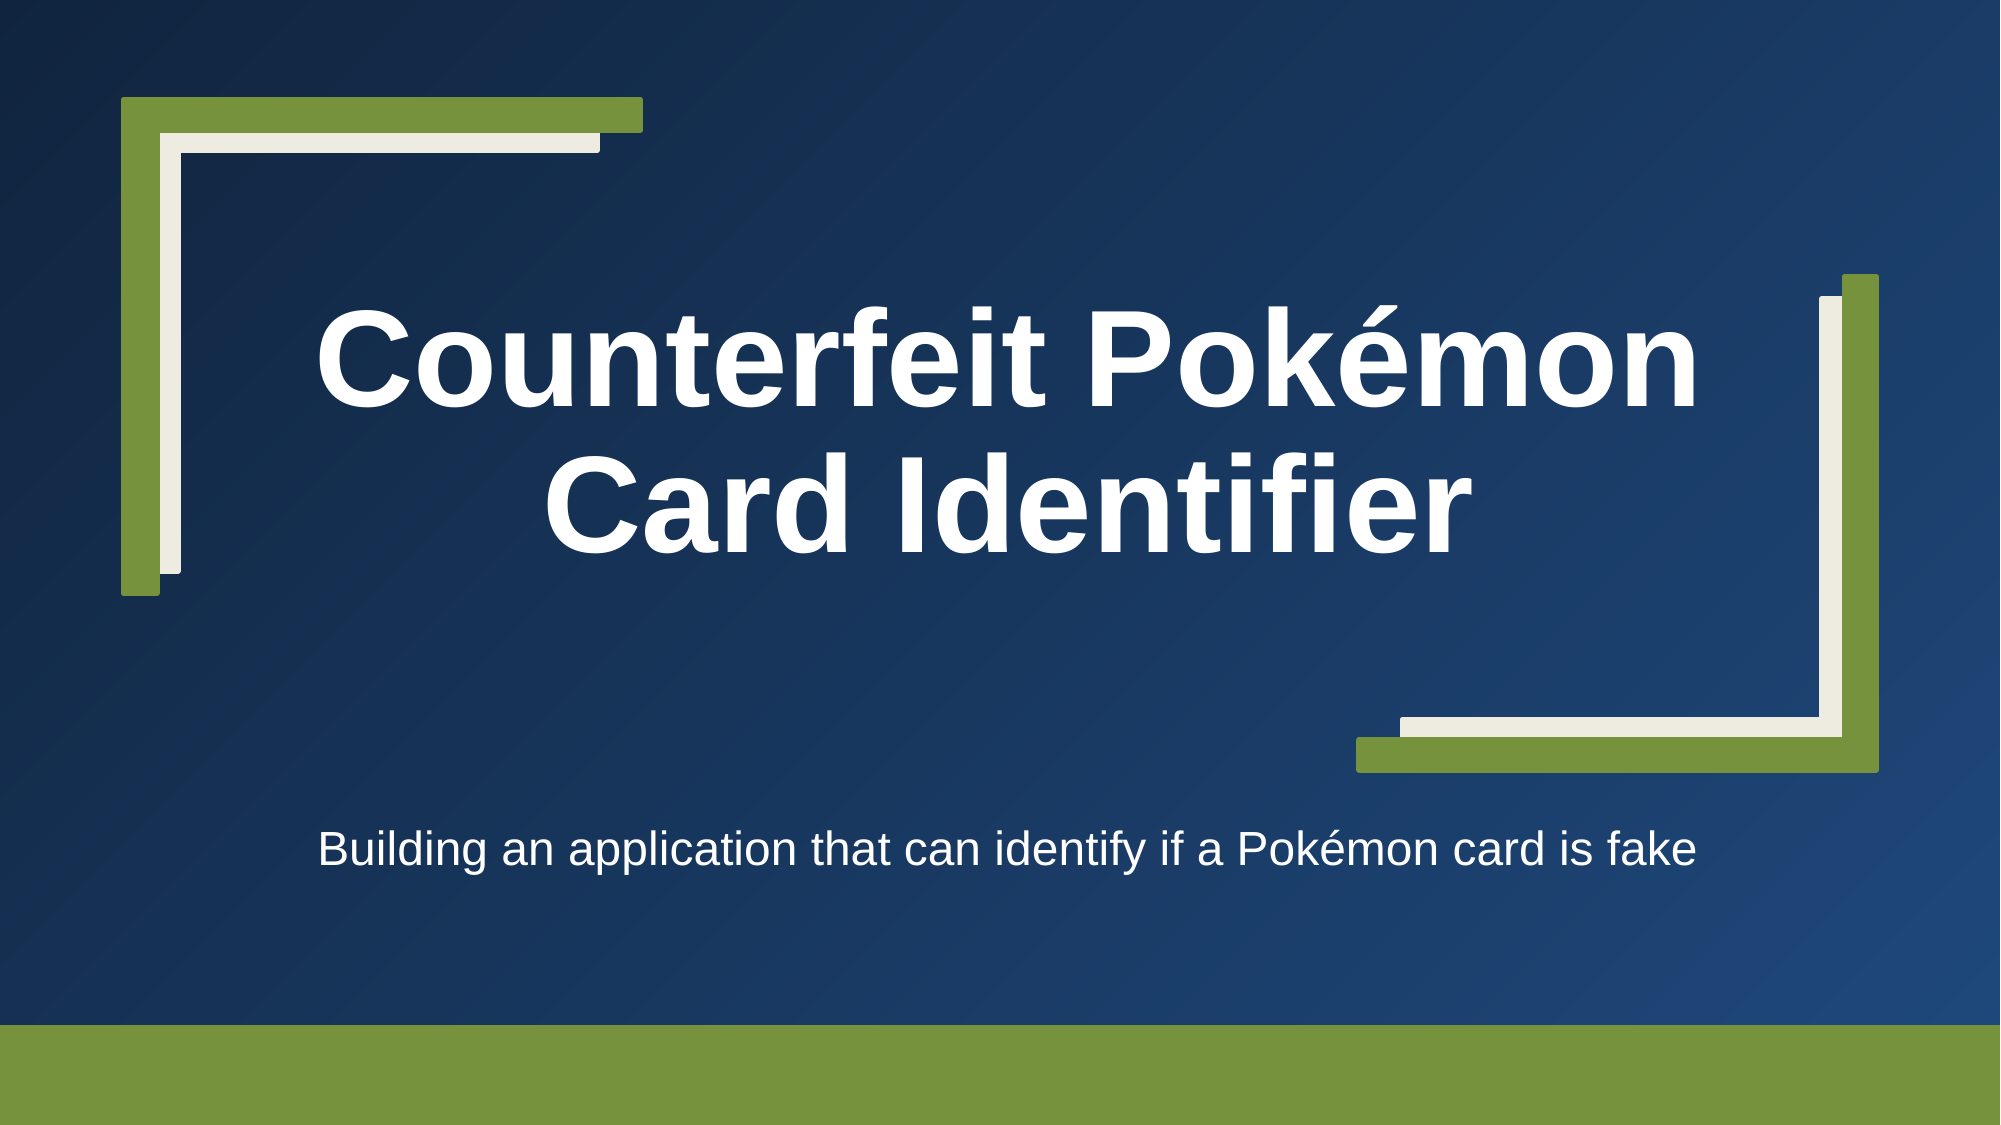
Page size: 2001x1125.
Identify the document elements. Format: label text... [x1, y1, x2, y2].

subtitle Building an application that can identify if a Pokémon card is fake [229, 803, 1789, 982]
title Counterfeit Pokémon Card Identifier [229, 188, 1789, 683]
